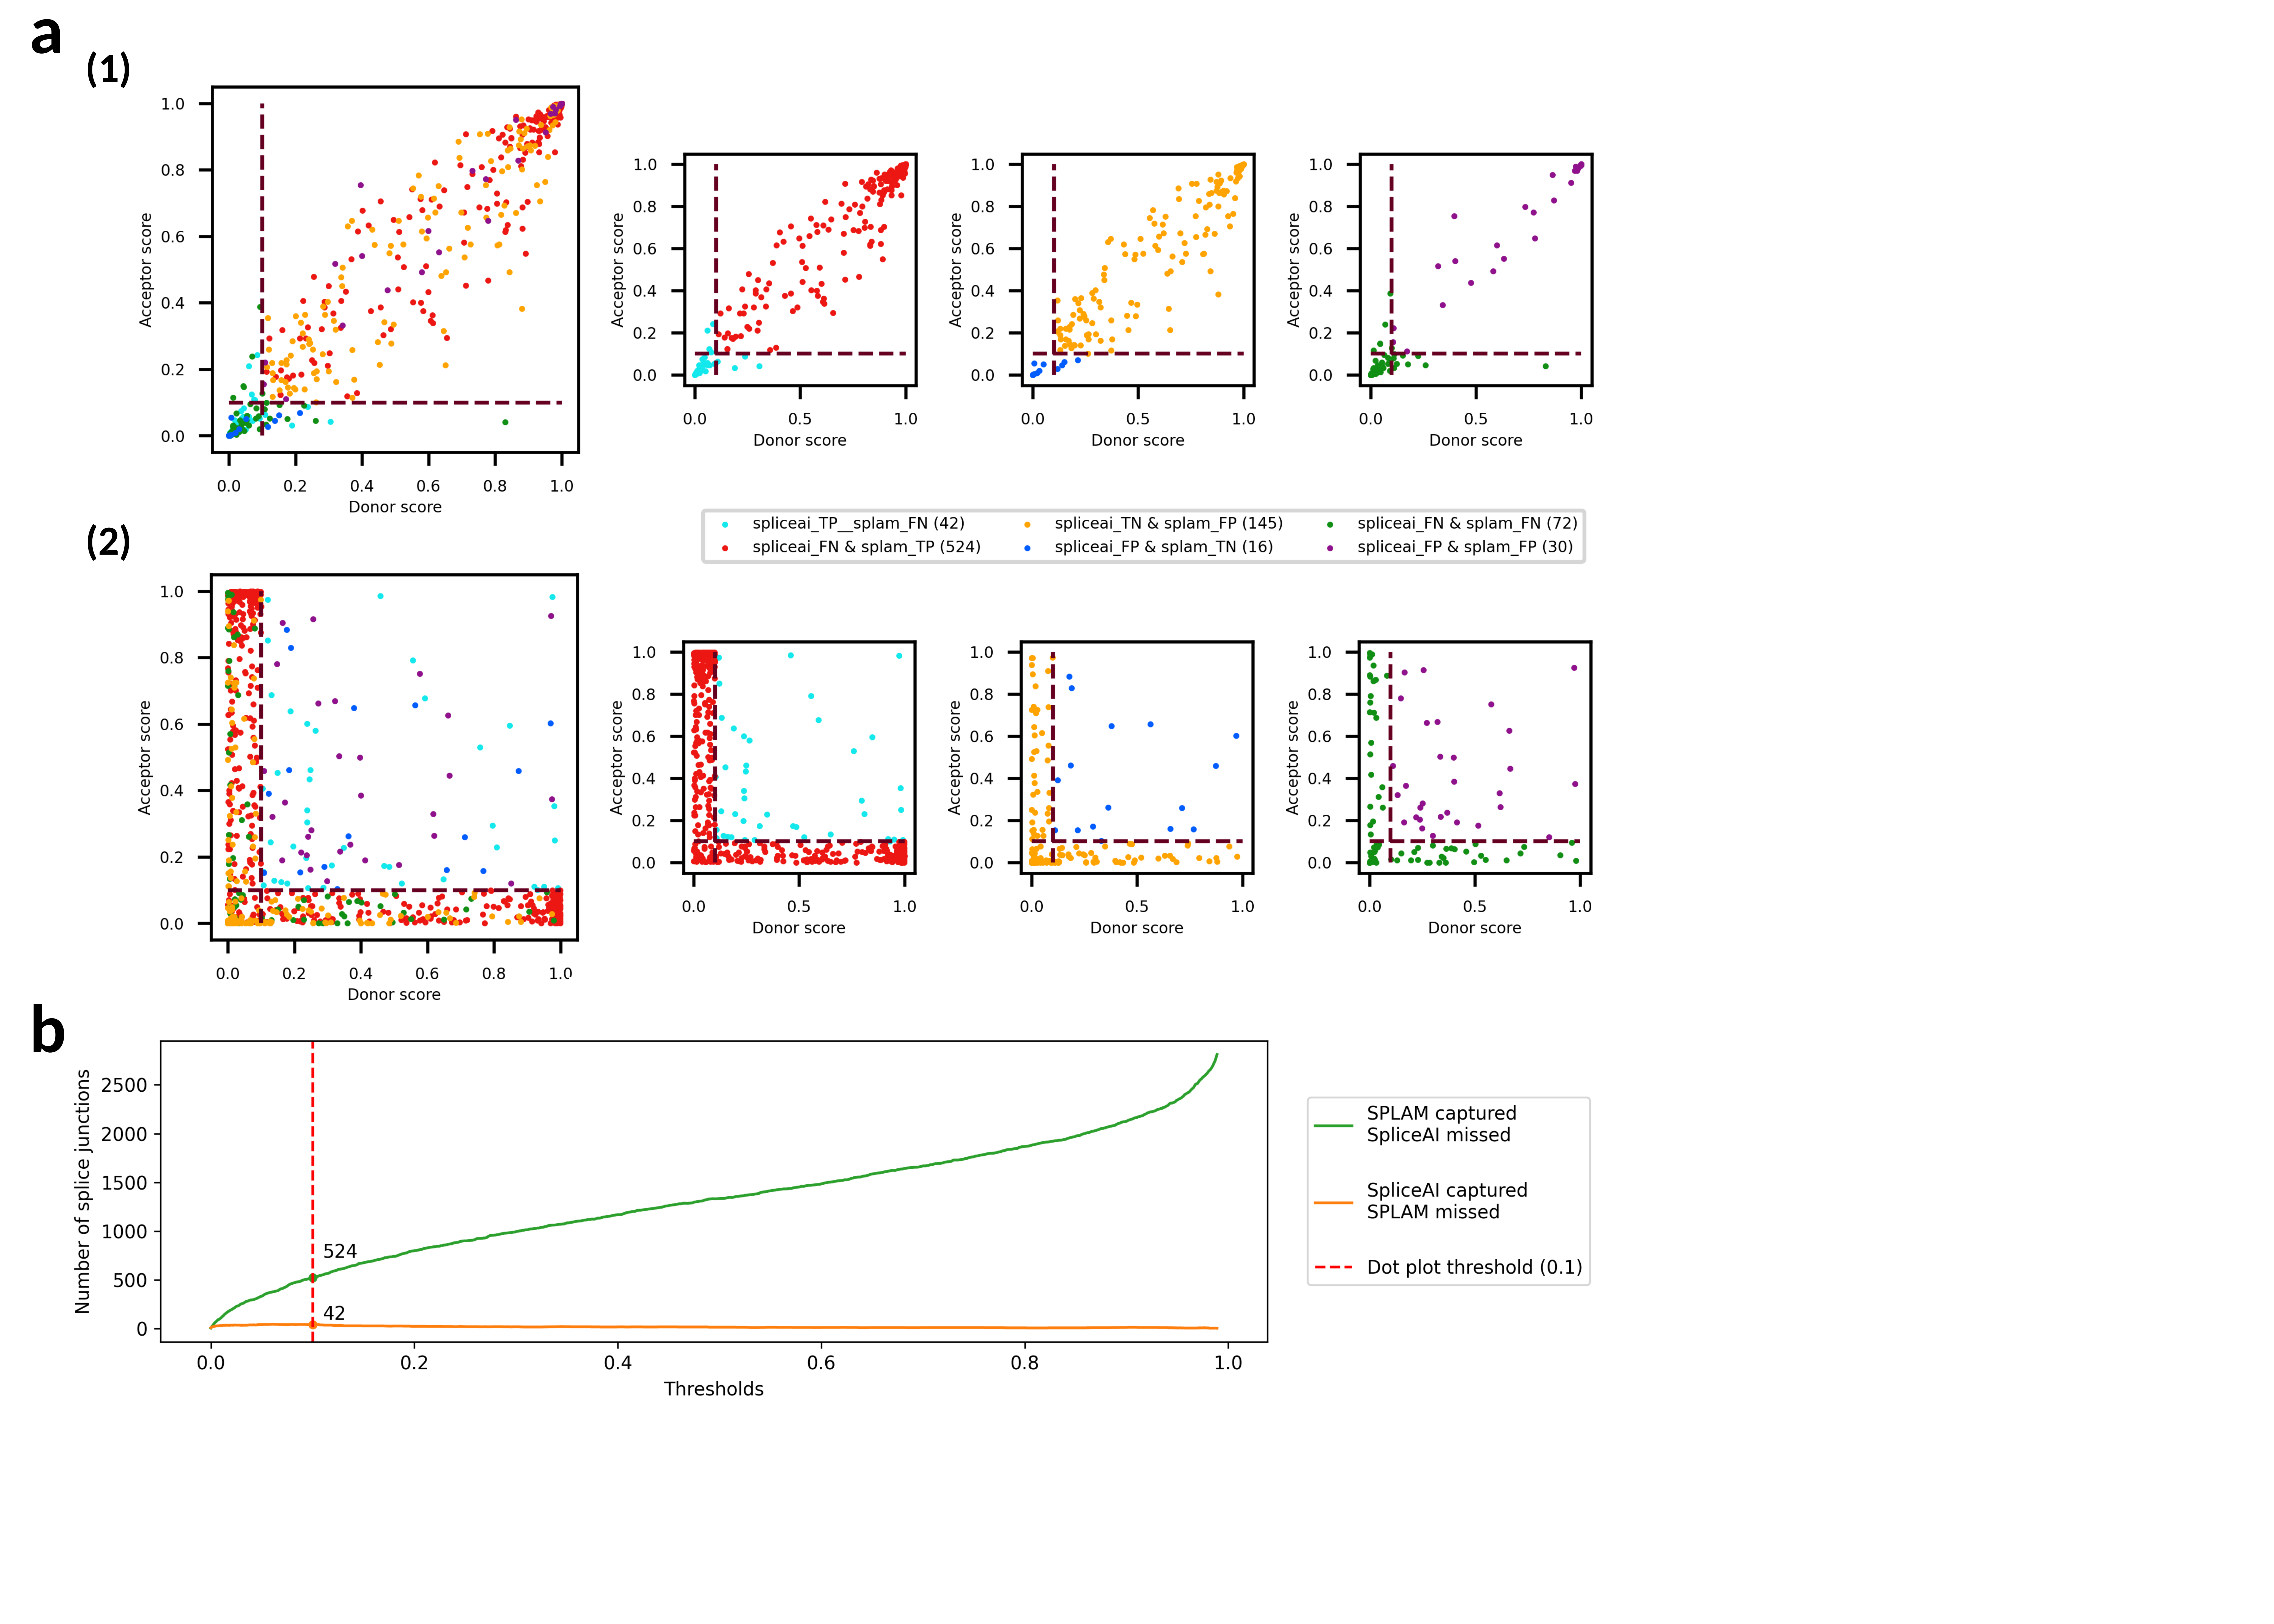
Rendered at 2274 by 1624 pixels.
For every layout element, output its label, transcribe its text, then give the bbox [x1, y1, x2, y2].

picture [55, 59, 1649, 1419]
text_box [1621, 948, 1678, 1037]
text_box a [26, 0, 68, 69]
text_box (1) [81, 39, 136, 92]
text_box b [26, 981, 71, 1068]
text_box (2) [81, 511, 112, 565]
